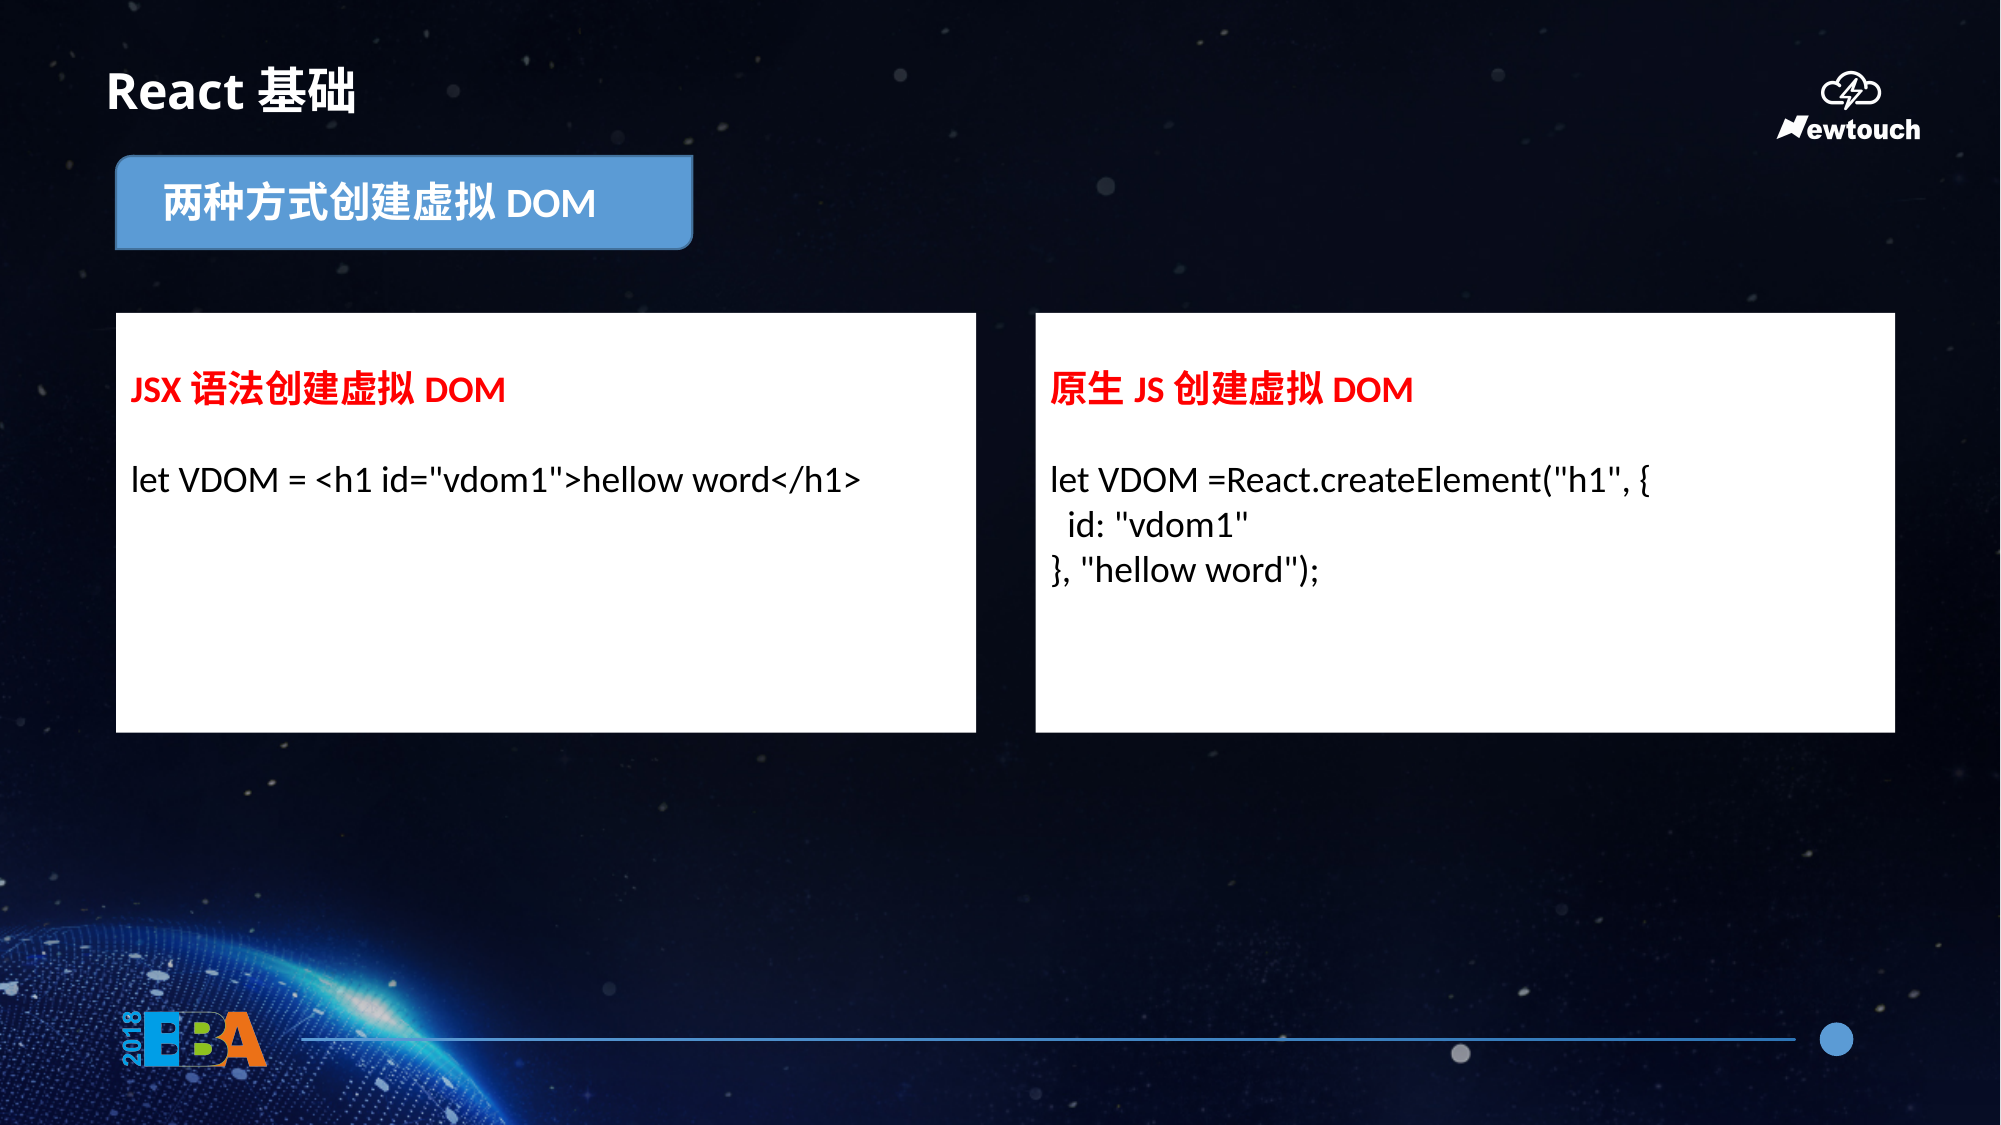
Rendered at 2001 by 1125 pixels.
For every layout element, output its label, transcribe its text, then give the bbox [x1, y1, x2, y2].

picture [0, 0, 2001, 1125]
text_box 两种方式创建虚拟DOM [147, 168, 613, 234]
text_box JSX语法创建虚拟DOM let VDOM = <h1 id="vdom1">hellow word</h1> [116, 312, 977, 733]
text_box React基础 [90, 52, 373, 127]
text_box 原生JS创建虚拟DOM let VDOM =React.createElement("h1", { id: "vdom1" }, "hellow word"); [1035, 312, 1896, 733]
text_box [114, 154, 694, 251]
